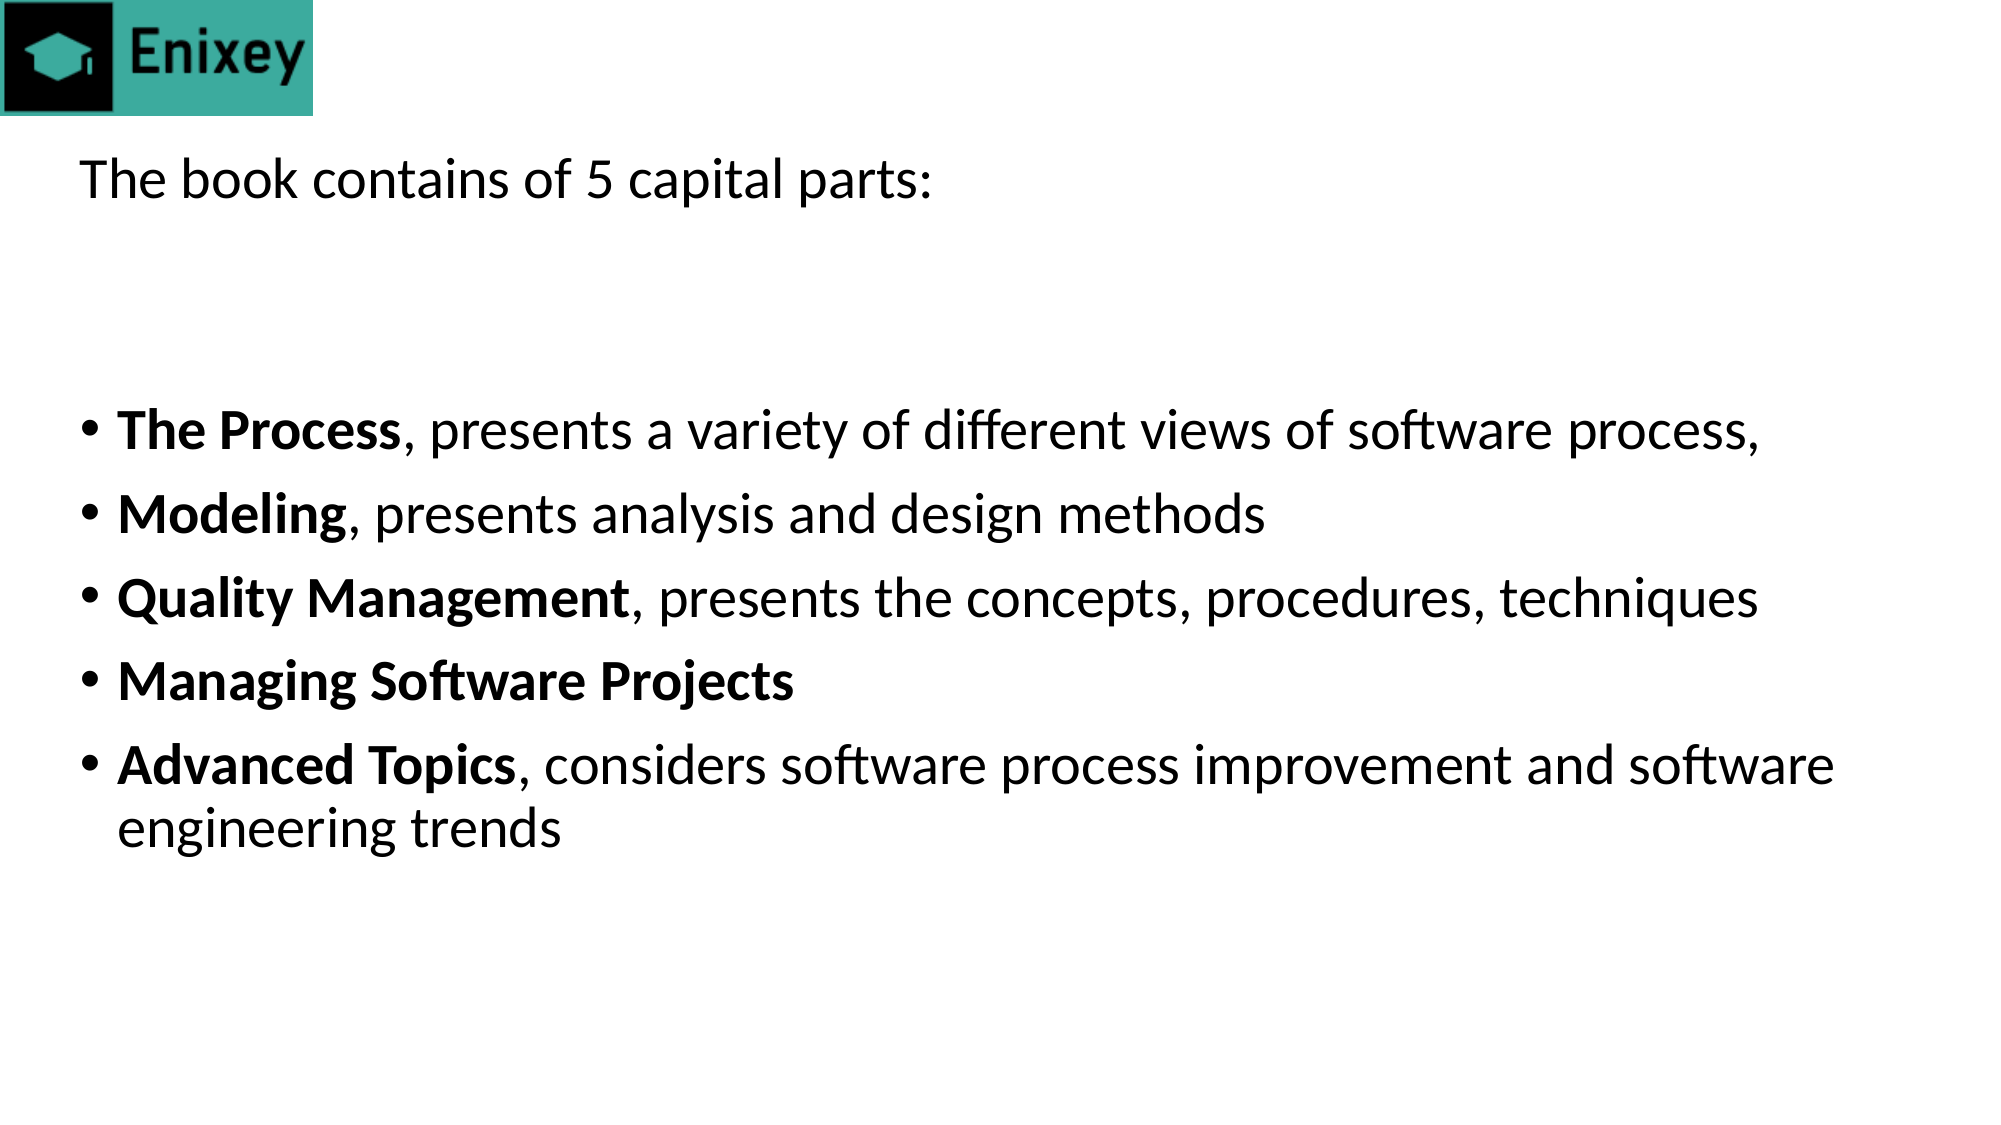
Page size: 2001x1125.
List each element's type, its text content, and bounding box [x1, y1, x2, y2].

picture [0, 0, 313, 116]
list The book contains of 5 capital parts: The Process, presents a variety of different views of software process, Modeling, presents analysis and design methods Quality Management, presents the concepts, procedures, techniques Managing Software Projects Advanced Topics, considers software process improvement and software engineering trends [64, 49, 1935, 1075]
